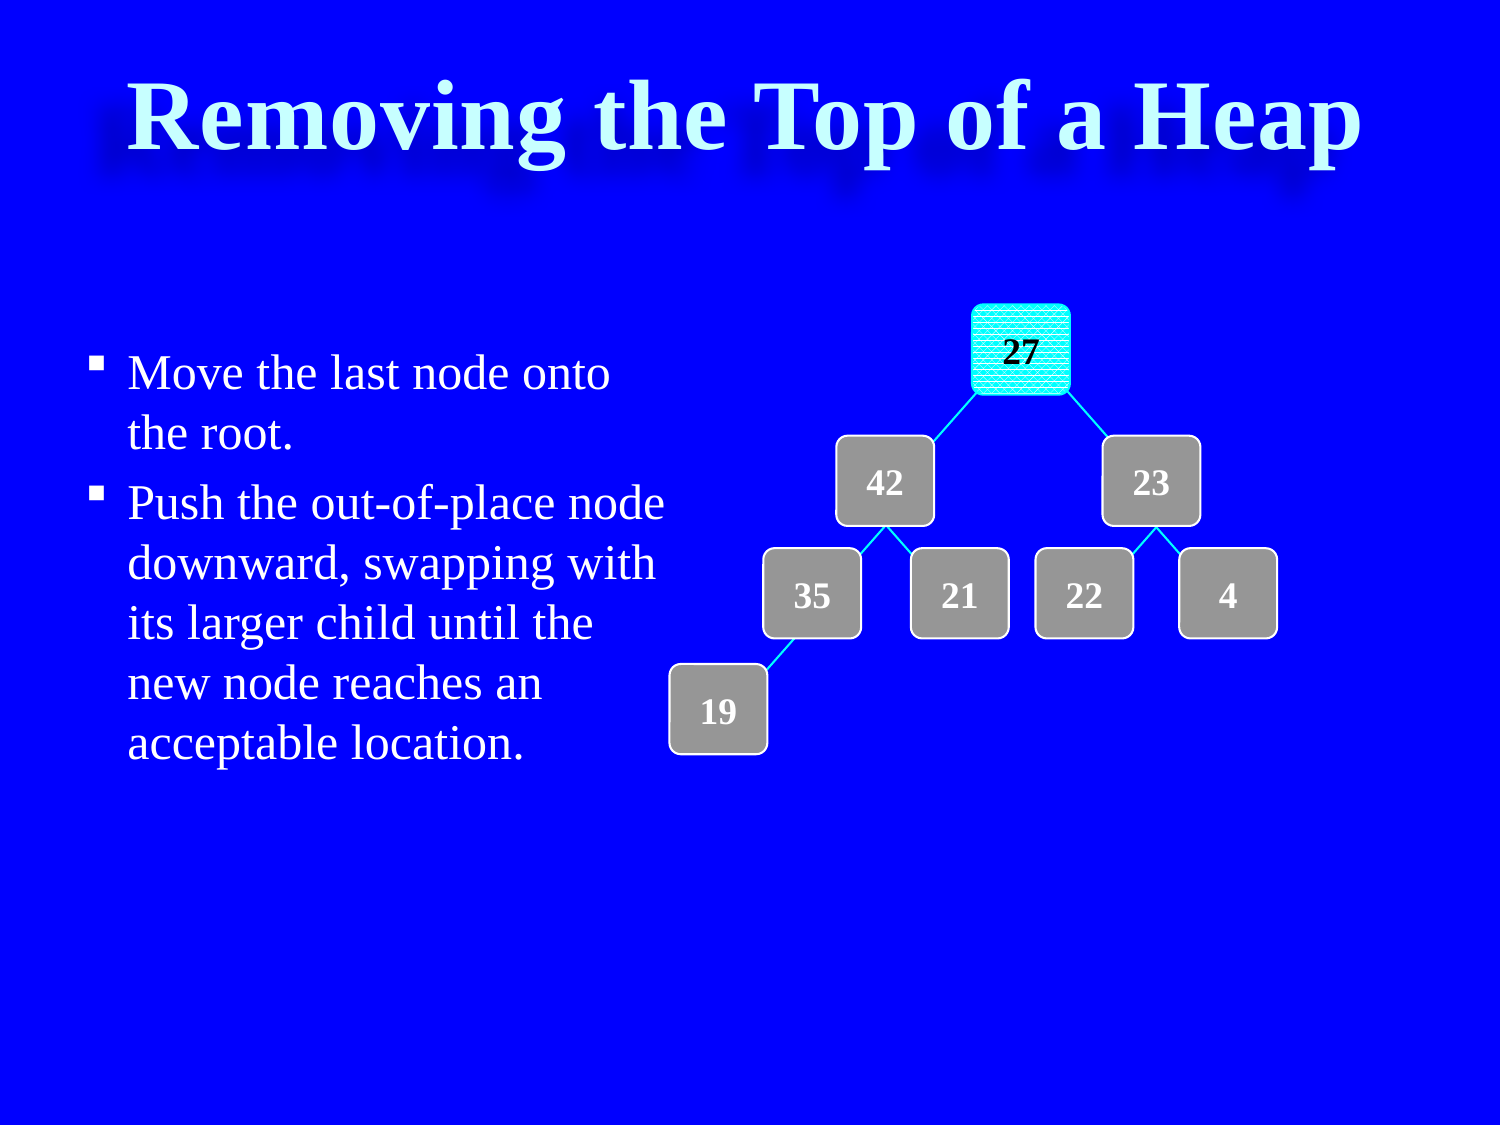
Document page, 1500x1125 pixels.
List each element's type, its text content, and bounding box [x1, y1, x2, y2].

text_box 22 [1035, 548, 1134, 639]
text_box 21 [910, 548, 1009, 639]
text_box 19 [669, 663, 768, 755]
list Move the last node onto the root. Push the out-of-place node downward, swapping with its larger child until the new node reaches an acceptable location. [73, 333, 693, 1023]
text_box 4 [1179, 548, 1278, 639]
text_box 23 [1102, 435, 1201, 526]
text_box 35 [763, 548, 862, 639]
title Removing the Top of a Heap [75, 39, 1419, 180]
text_box 42 [836, 435, 935, 526]
text_box 27 [971, 304, 1070, 395]
